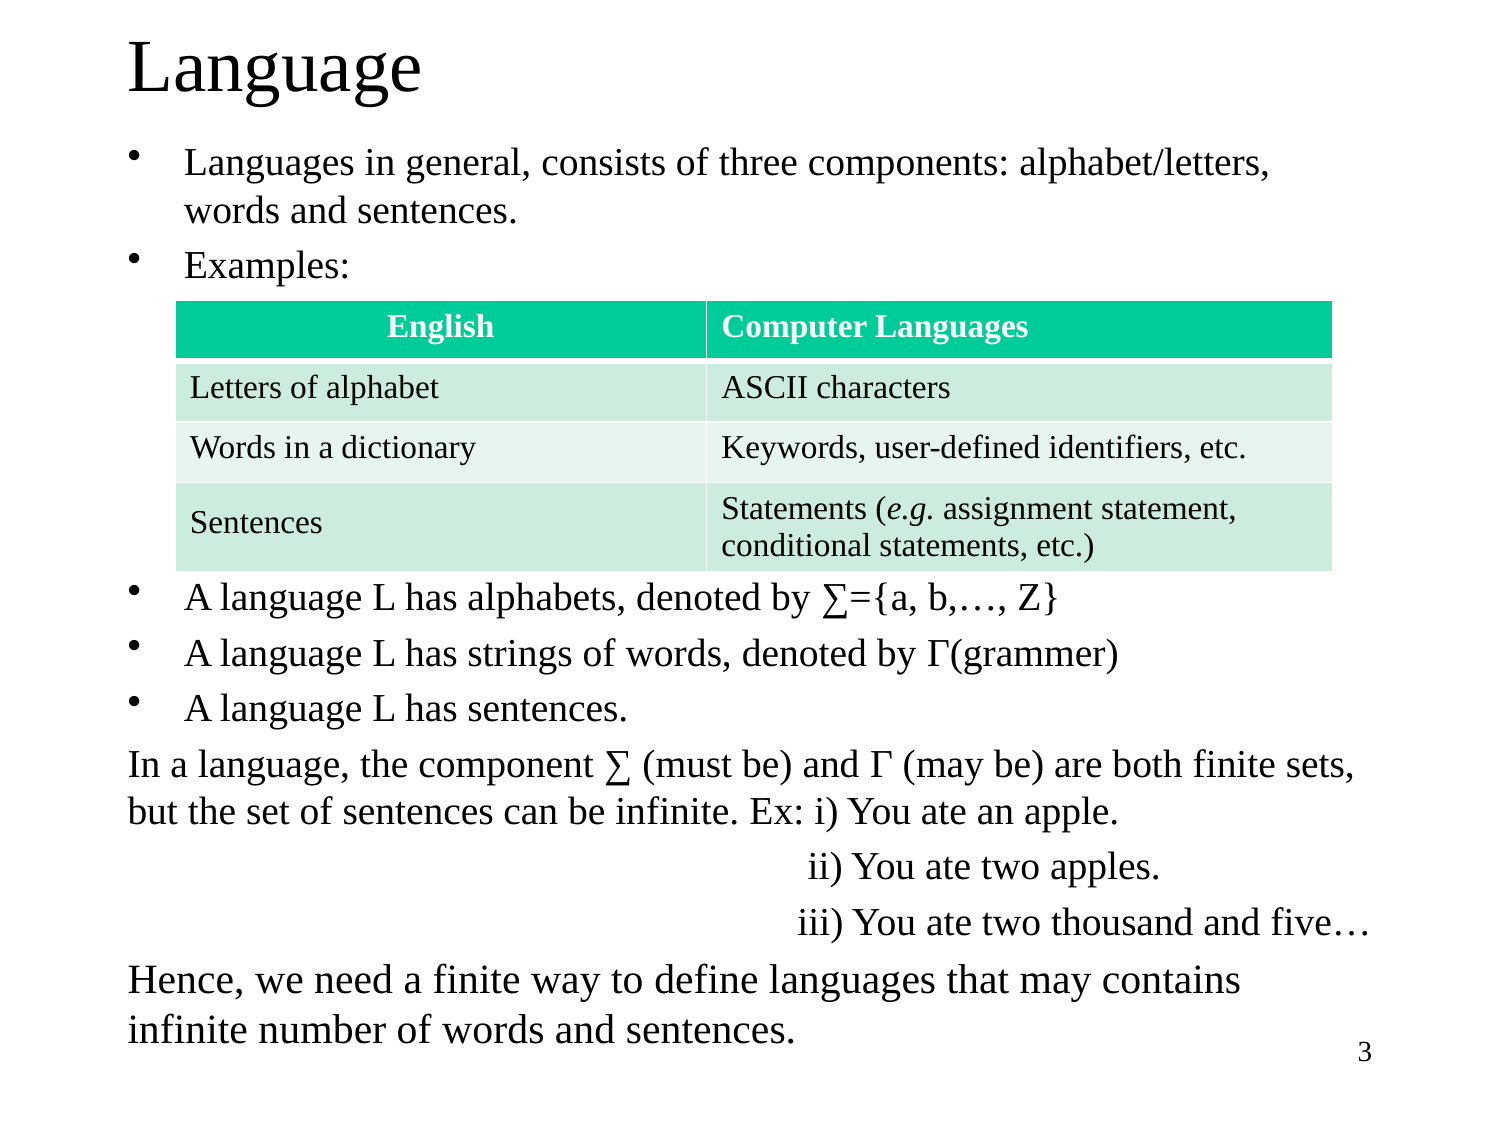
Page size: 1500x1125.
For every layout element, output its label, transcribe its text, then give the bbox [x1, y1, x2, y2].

table_cell ASCII characters [707, 364, 1332, 421]
table_cell Keywords, user-defined identifiers, etc. [707, 423, 1332, 482]
title Language [112, 19, 1388, 104]
table_cell Words in a dictionary [176, 423, 706, 482]
table_header English [176, 301, 706, 358]
list Languages in general, consists of three components: alphabet/letters, words and sentences. Examples: A language L has alphabets, denoted by ∑={a, b,…, Z} A language L has strings of words, denoted by Γ(grammer) A language L has sentences. In a language, the component ∑ (must be) and Γ (may be) are both finite sets, but the set of sentences can be infinite. Ex: i) You ate an apple. ii) You ate two apples. iii) You ate two thousand and five… Hence, we need a finite way to define languages that may contains infinite number of words and sentences. [112, 128, 1388, 1088]
table_cell Letters of alphabet [176, 364, 706, 421]
table_cell Sentences [176, 483, 706, 571]
table_header Computer Languages [707, 301, 1332, 358]
table_cell Statements (e.g. assignment statement, conditional statements, etc.) [707, 483, 1332, 571]
slide_number 3 [1074, 1025, 1388, 1100]
